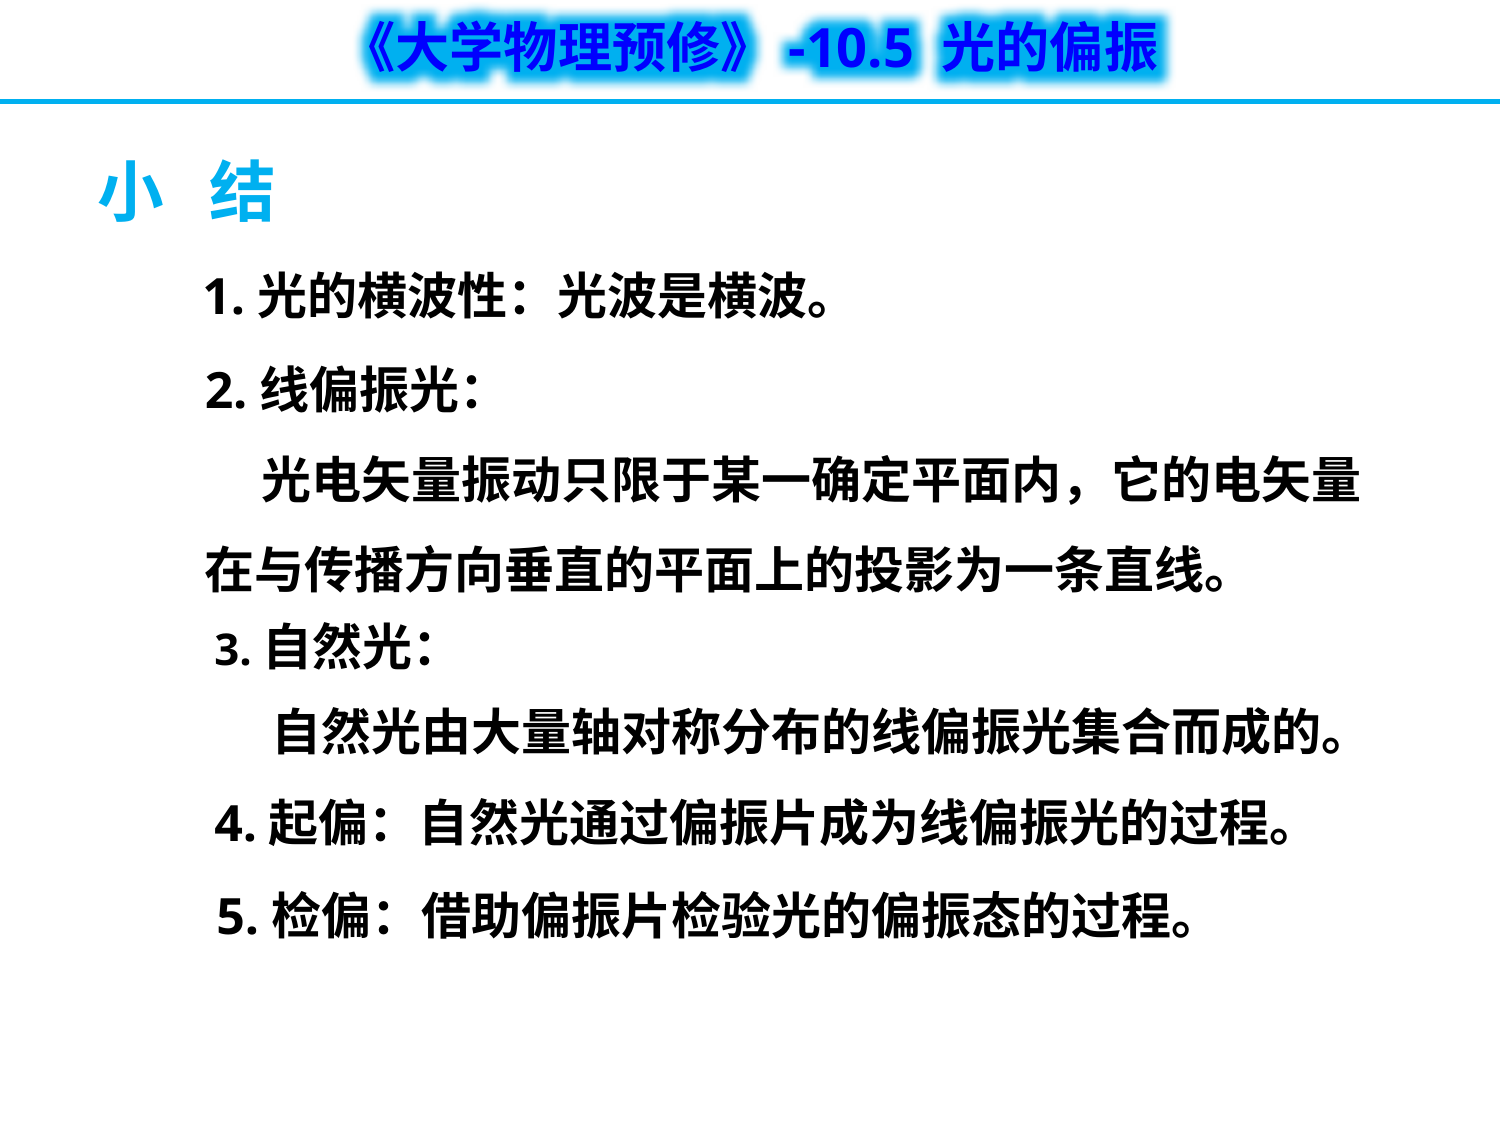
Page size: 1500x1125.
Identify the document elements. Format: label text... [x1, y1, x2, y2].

text_box 4.起偏：自然光通过偏振片成为线偏振光的过程。 [199, 784, 1313, 860]
text_box 5.检偏：借助偏振片检验光的偏振态的过程。 [201, 876, 1315, 952]
title 小 结 [82, 155, 313, 235]
text_box 1.光的横波性：光波是横波。 [187, 257, 1001, 333]
text_box 2.线偏振光： 光电矢量振动只限于某一确定平面内，它的电矢量在与传播方向垂直的平面上的投影为一条直线。 [189, 320, 1411, 606]
text_box 3.自然光： 自然光由大量轴对称分布的线偏振光集合而成的。 [199, 608, 1411, 769]
